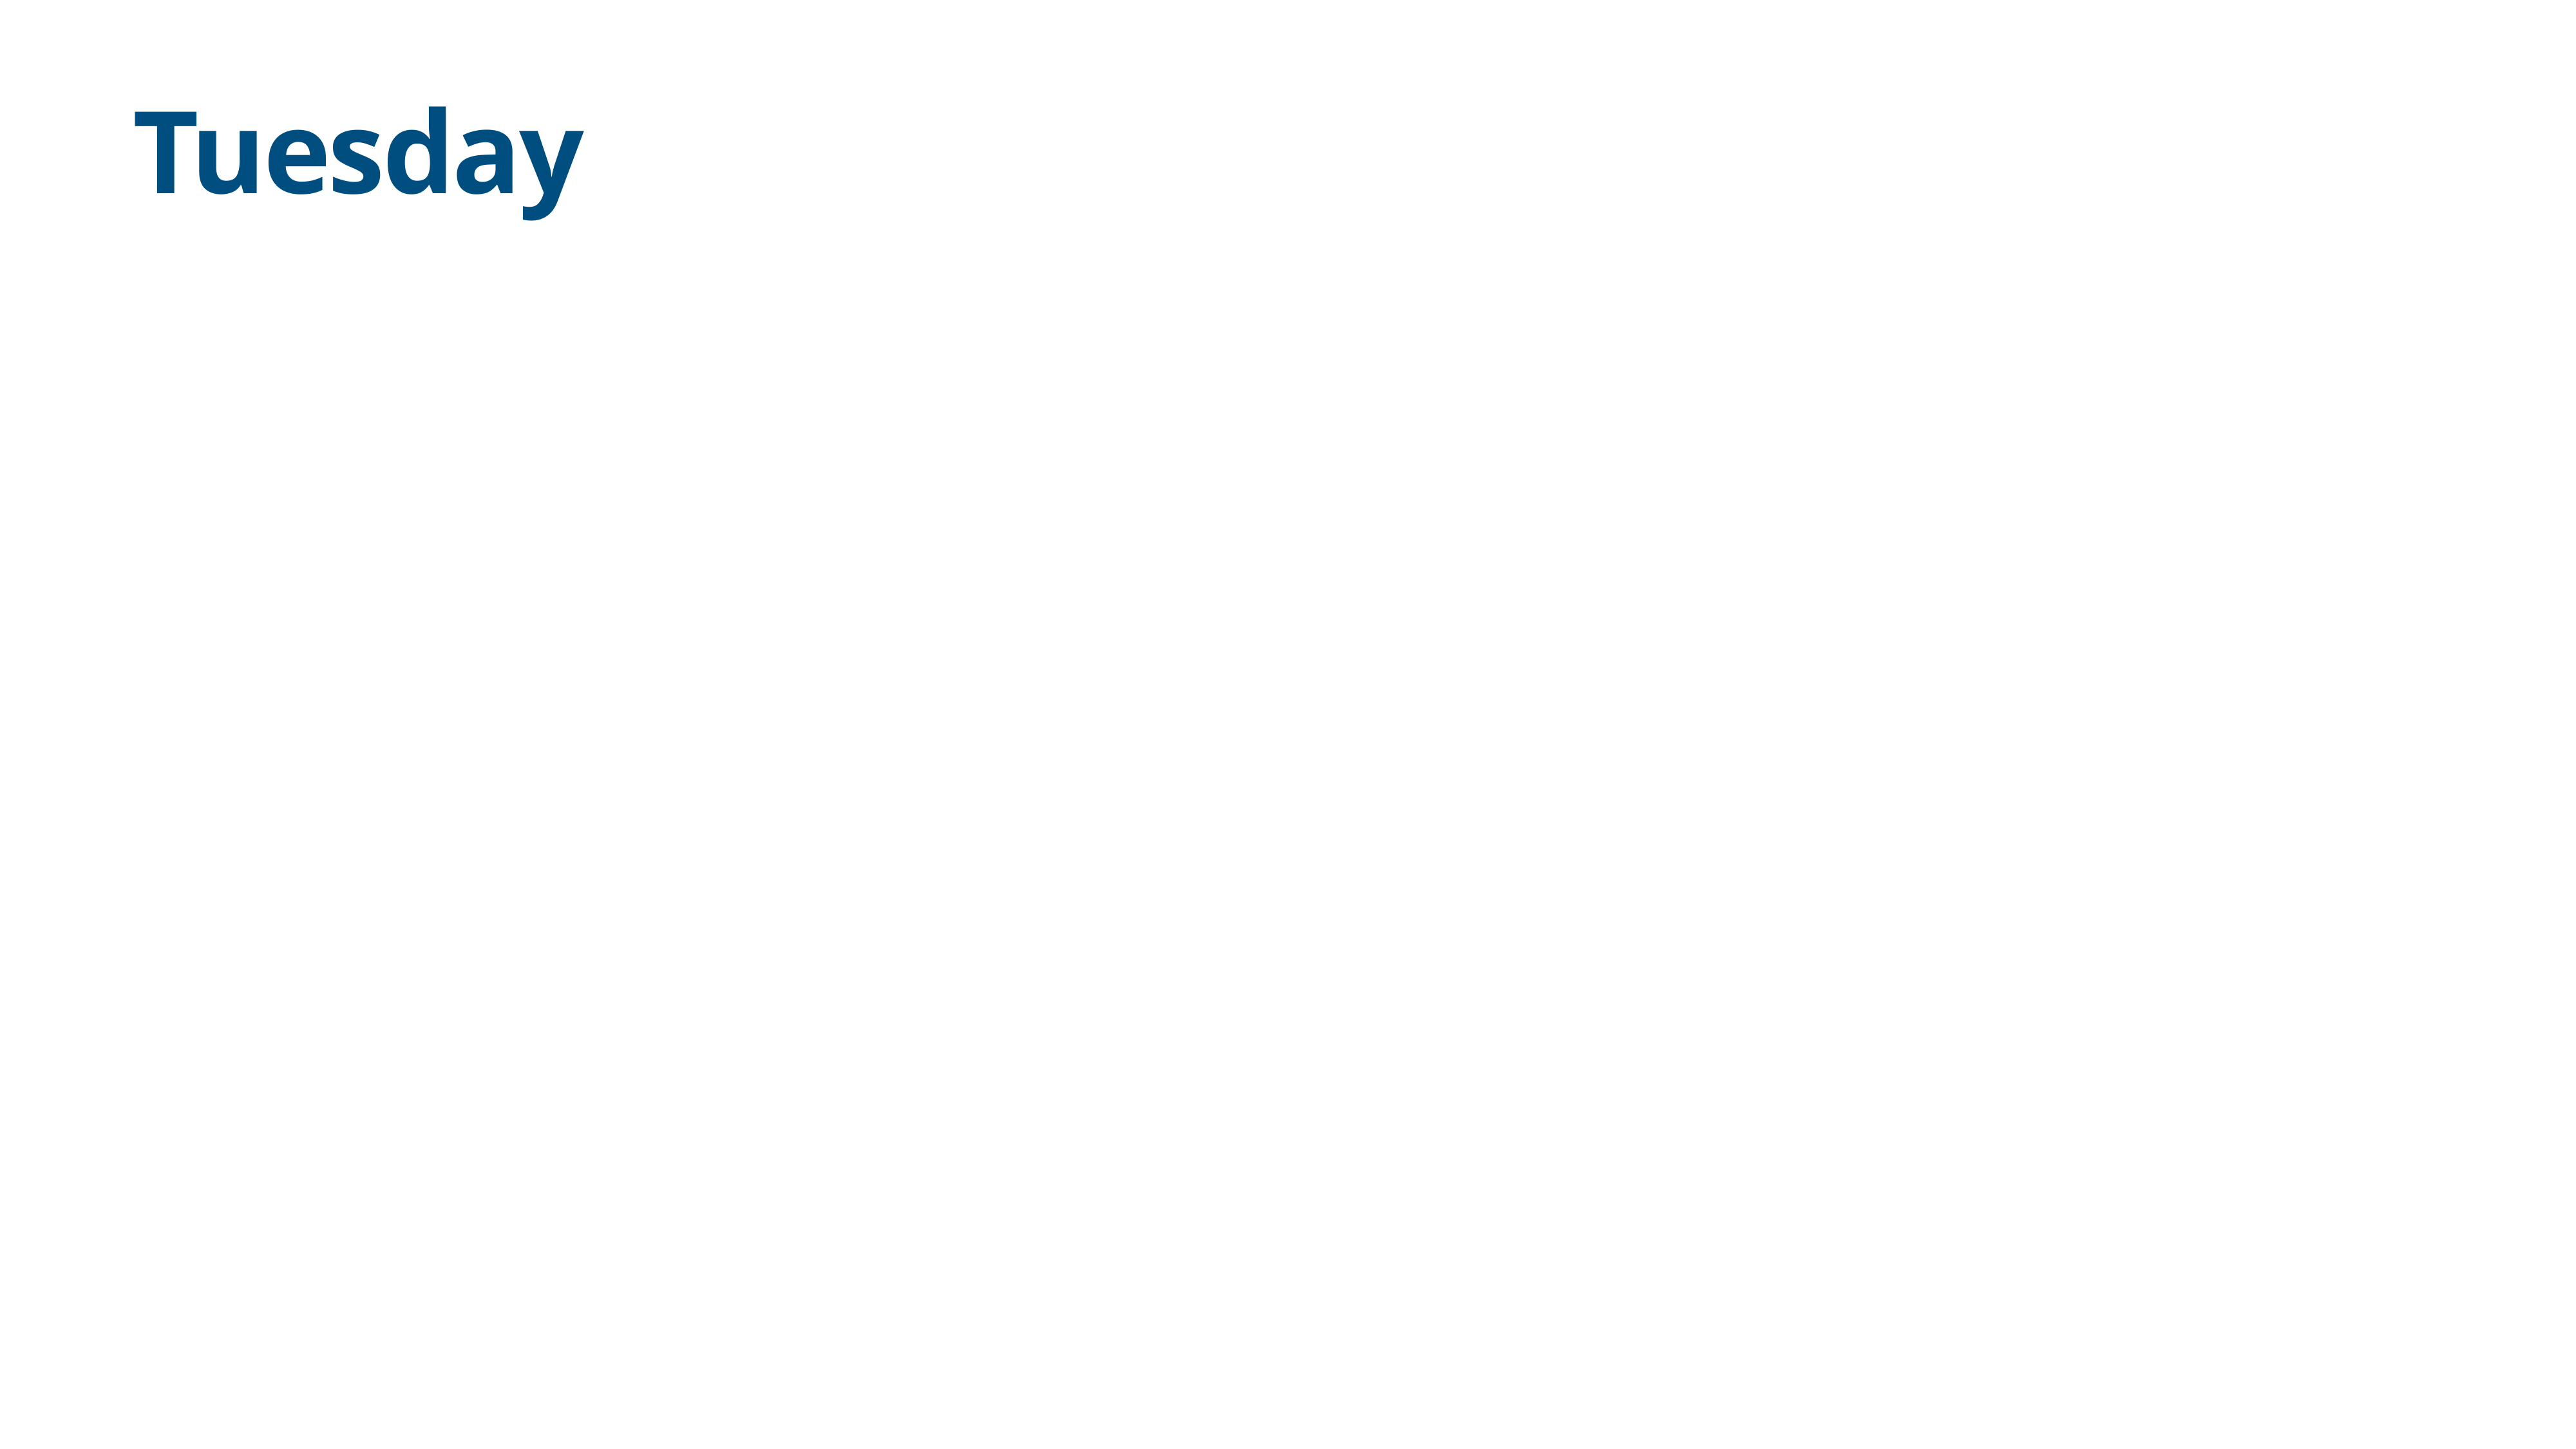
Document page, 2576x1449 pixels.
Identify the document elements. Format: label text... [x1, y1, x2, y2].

title Tuesday [127, 100, 2449, 252]
